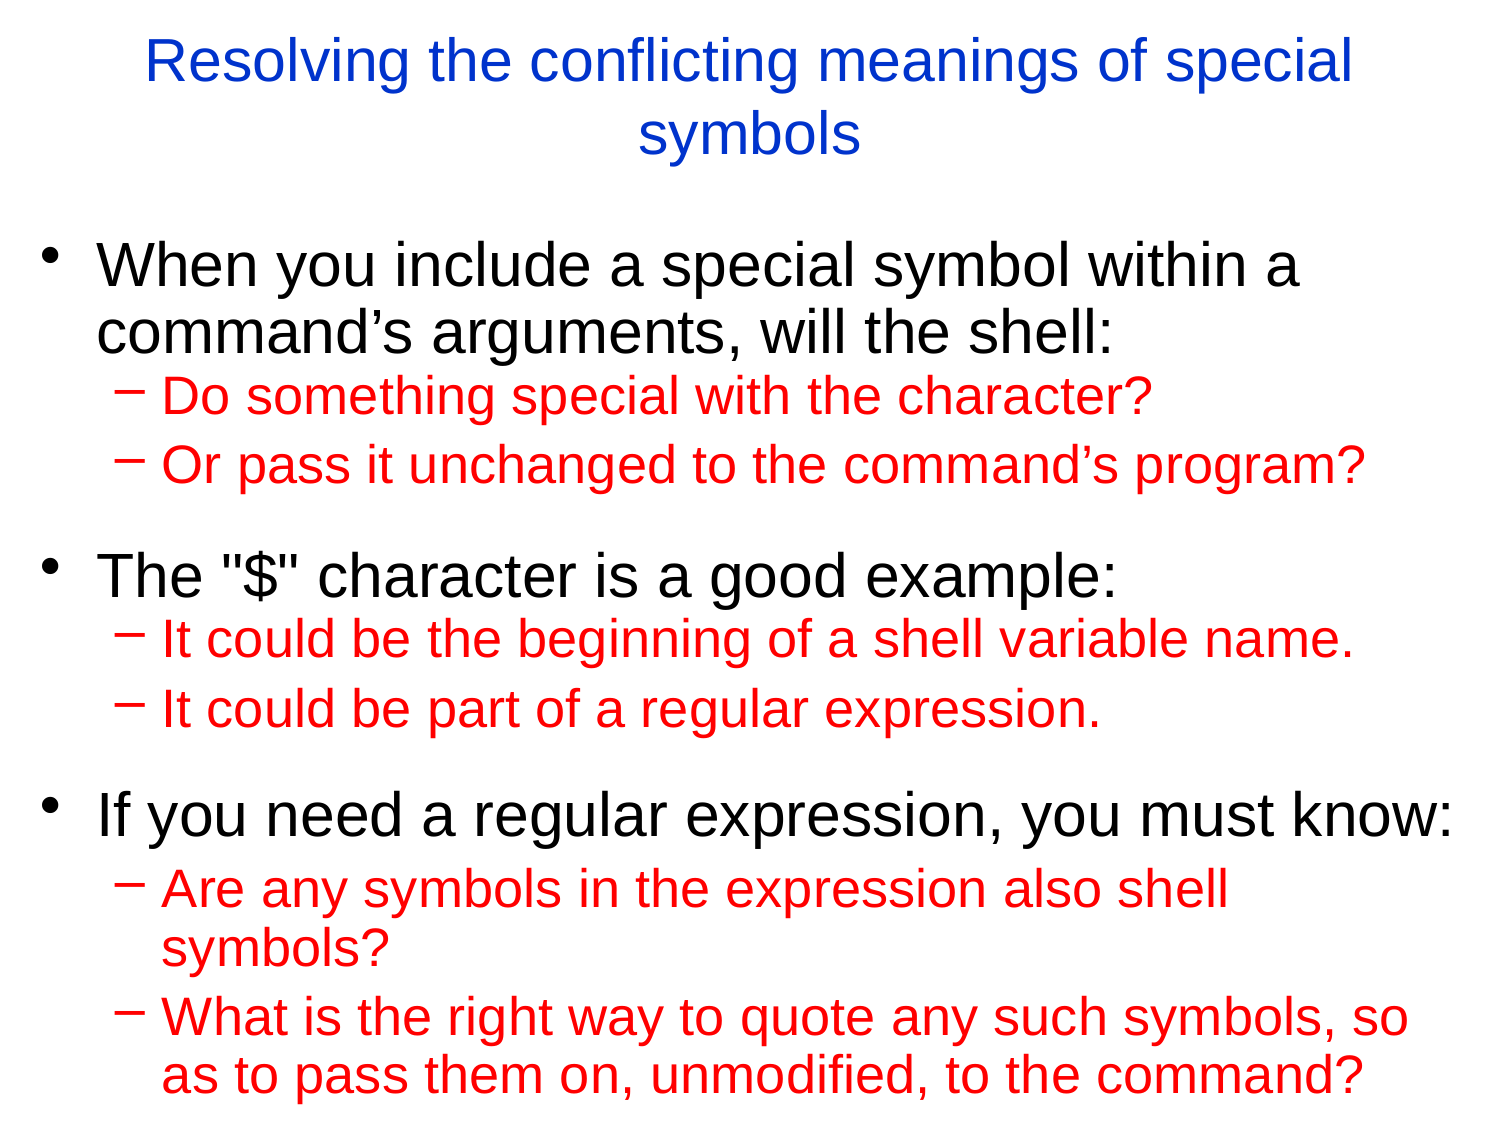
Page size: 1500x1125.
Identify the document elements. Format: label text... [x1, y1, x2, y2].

title Resolving the conflicting meanings of special symbols [124, 12, 1376, 176]
list When you include a special symbol within a command’s arguments, will the shell: Do something special with the character? Or pass it unchanged to the command’s program? The "$" character is a good example: It could be the beginning of a shell variable name. It could be part of a regular expression. If you need a regular expression, you must know: Are any symbols in the expression also shell symbols? What is the right way to quote any such symbols, so as to pass them on, unmodified, to the command? [24, 224, 1476, 1113]
